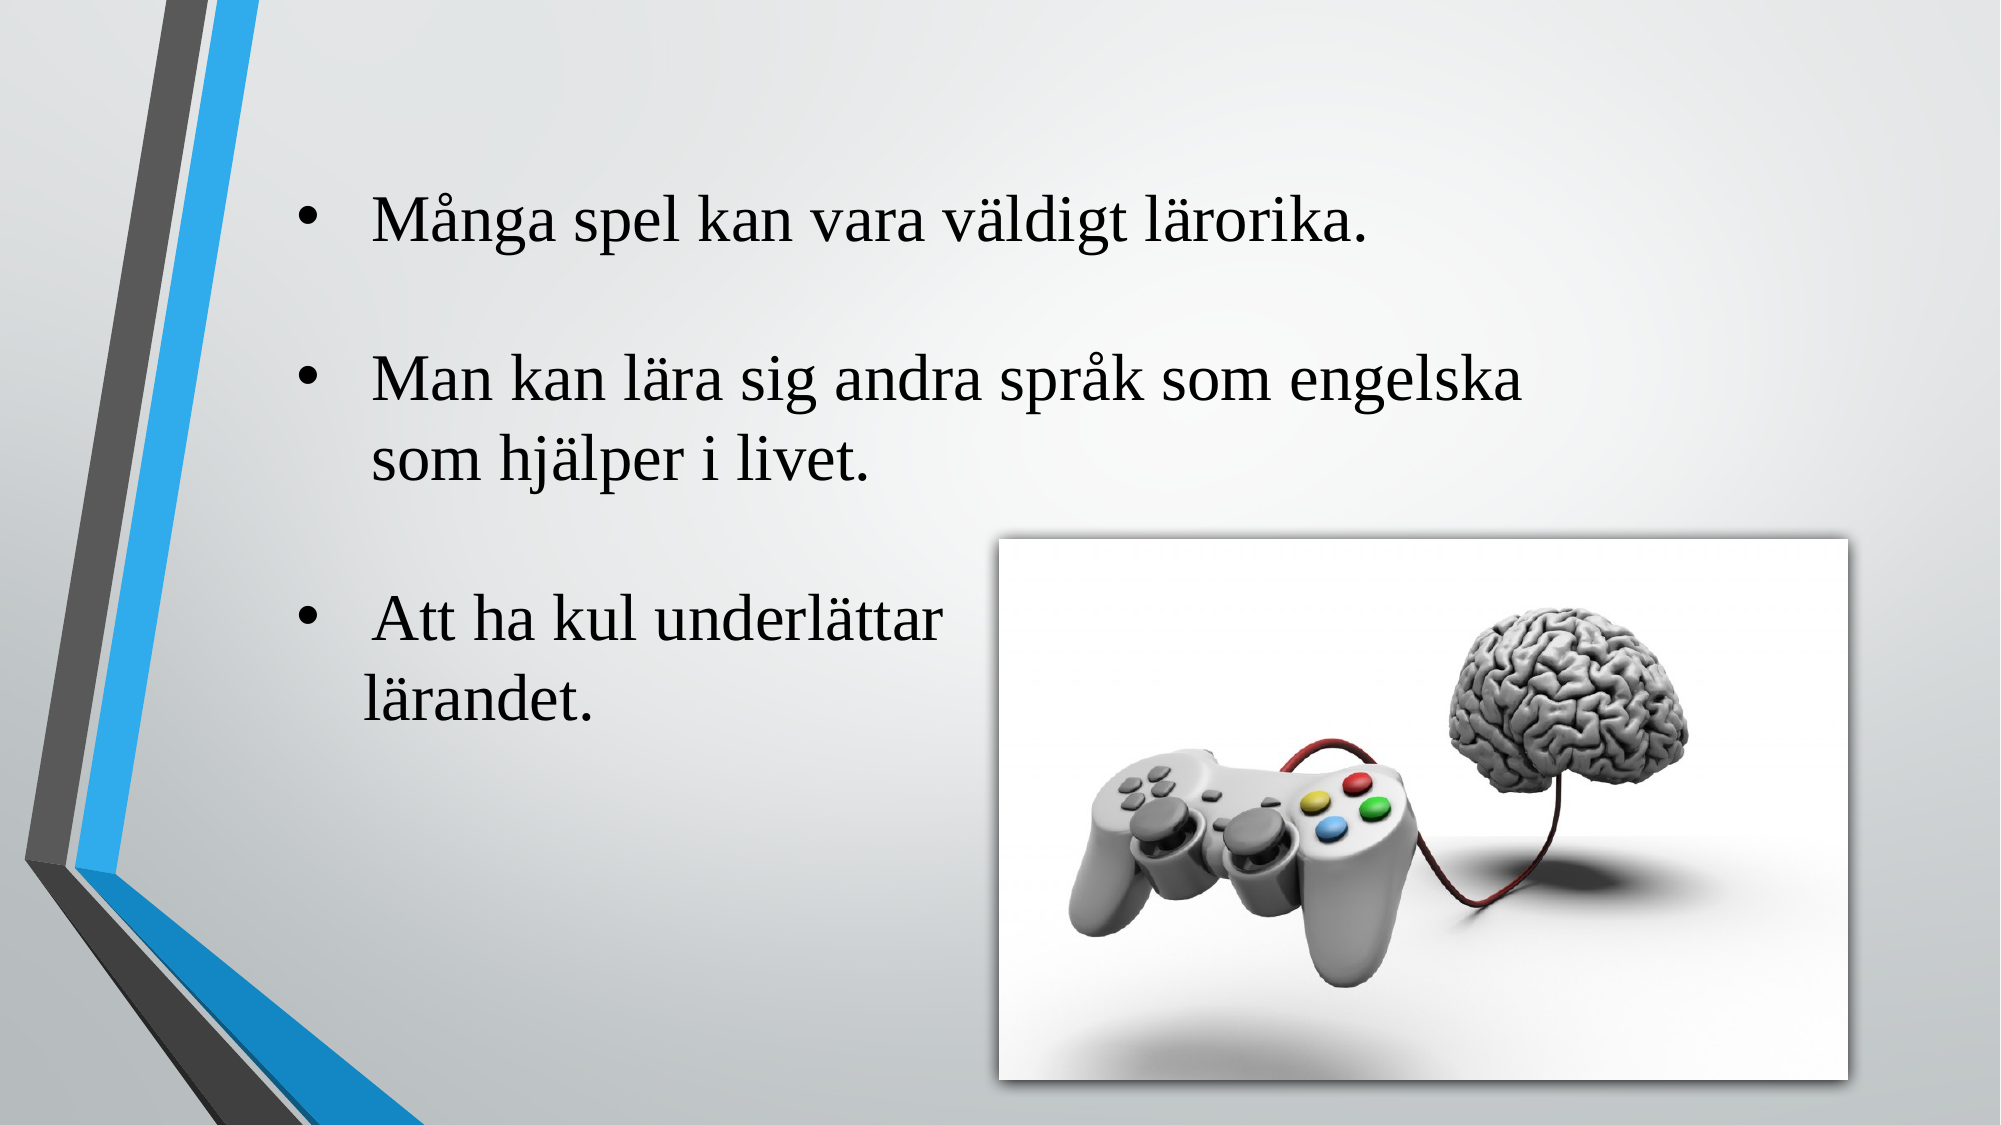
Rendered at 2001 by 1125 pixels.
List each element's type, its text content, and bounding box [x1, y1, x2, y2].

text_box Många spel kan vara väldigt lärorika. Man kan lära sig andra språk som engelska som hjälper i livet. Att ha kul underlättar lärandet. [281, 166, 1650, 742]
picture [999, 539, 1848, 1080]
